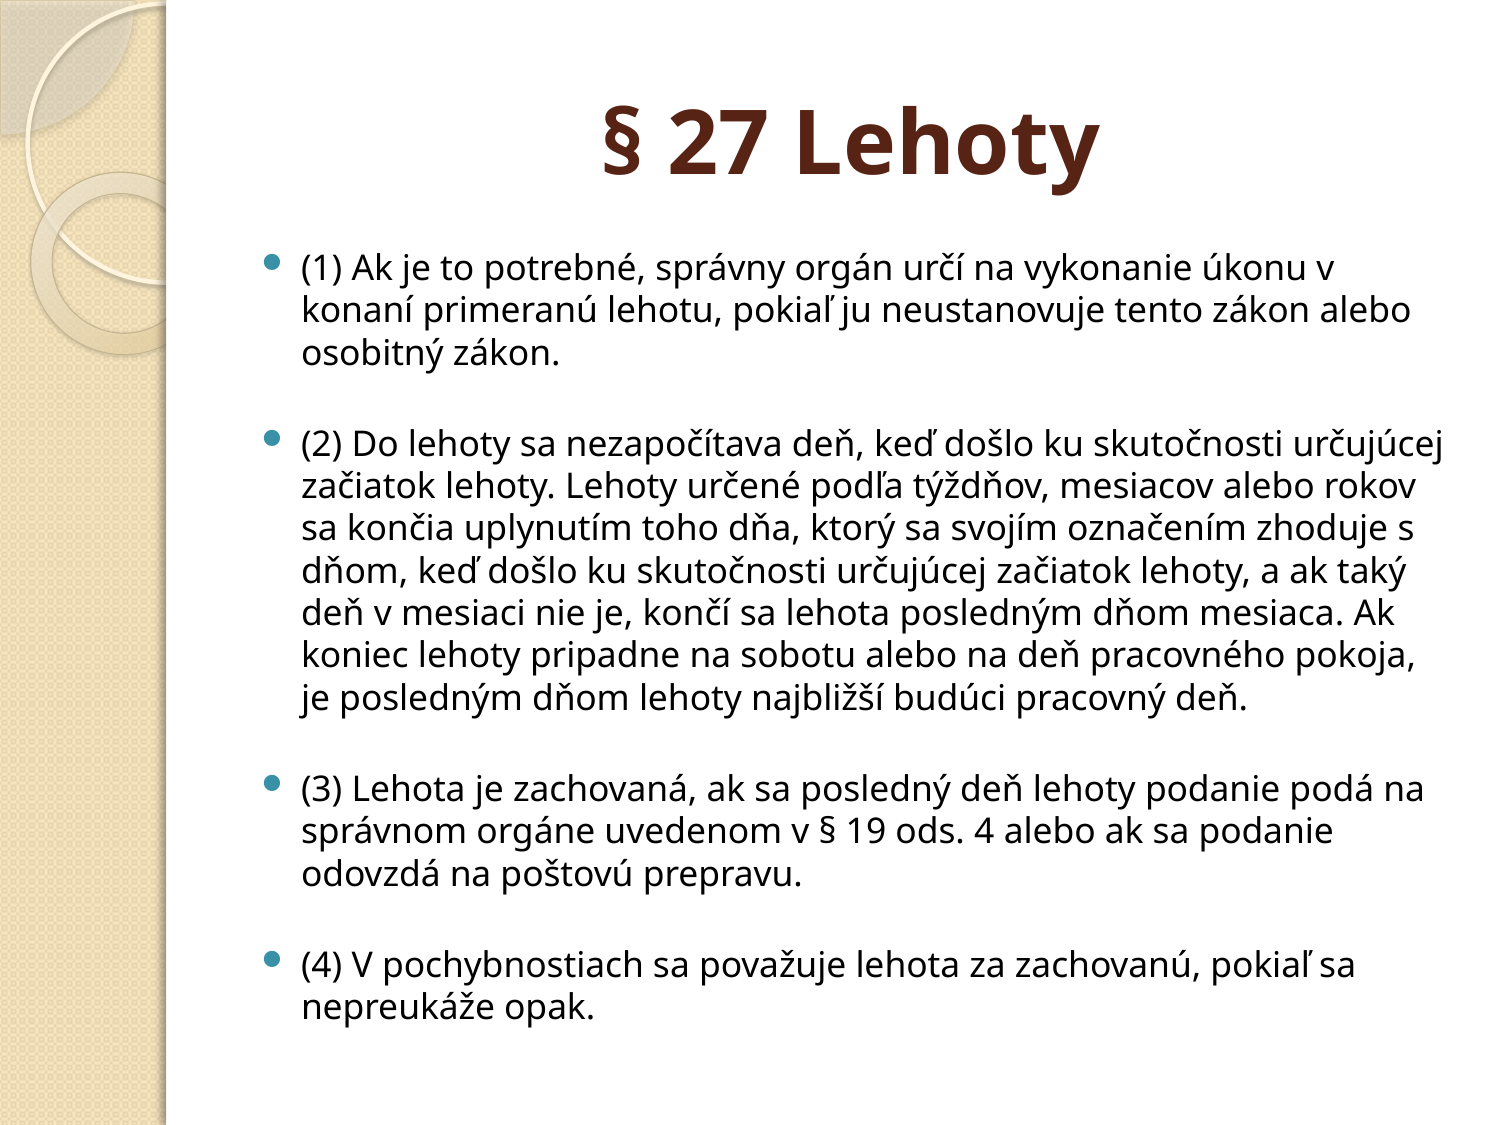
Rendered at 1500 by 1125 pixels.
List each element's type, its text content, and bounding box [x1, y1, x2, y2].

title § 27 Lehoty [235, 45, 1466, 233]
list (1) Ak je to potrebné, správny orgán určí na vykonanie úkonu v konaní primeranú lehotu, pokiaľ ju neustanovuje tento zákon alebo osobitný zákon. (2) Do lehoty sa nezapočítava deň, keď došlo ku skutočnosti určujúcej začiatok lehoty. Lehoty určené podľa týždňov, mesiacov alebo rokov sa končia uplynutím toho dňa, ktorý sa svojím označením zhoduje s dňom, keď došlo ku skutočnosti určujúcej začiatok lehoty, a ak taký deň v mesiaci nie je, končí sa lehota posledným dňom mesiaca. Ak koniec lehoty pripadne na sobotu alebo na deň pracovného pokoja, je posledným dňom lehoty najbližší budúci pracovný deň. (3) Lehota je zachovaná, ak sa posledný deň lehoty podanie podá na správnom orgáne uvedenom v § 19 ods. 4 alebo ak sa podanie odovzdá na poštovú prepravu. (4) V pochybnostiach sa považuje lehota za zachovanú, pokiaľ sa nepreukáže opak. [235, 237, 1466, 1079]
